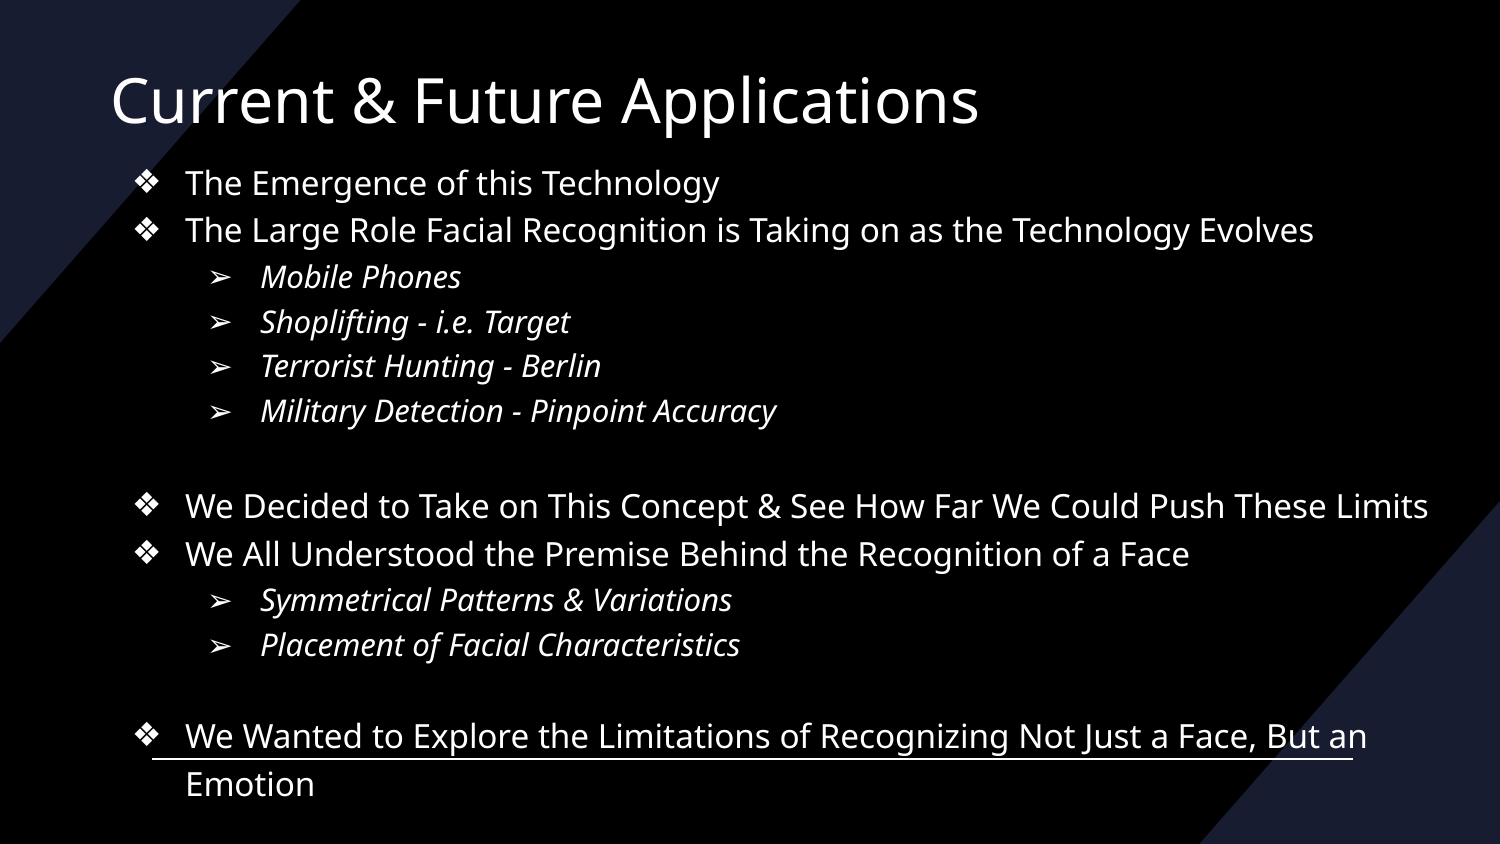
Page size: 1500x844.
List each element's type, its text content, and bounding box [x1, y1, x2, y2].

title Current & Future Applications [98, 34, 1318, 148]
list The Emergence of this Technology The Large Role Facial Recognition is Taking on as the Technology Evolves Mobile Phones Shoplifting - i.e. Target Terrorist Hunting - Berlin Military Detection - Pinpoint Accuracy We Decided to Take on This Concept & See How Far We Could Push These Limits We All Understood the Premise Behind the Recognition of a Face Symmetrical Patterns & Variations Placement of Facial Characteristics We Wanted to Explore the Limitations of Recognizing Not Just a Face, But an Emotion [98, 148, 1485, 761]
